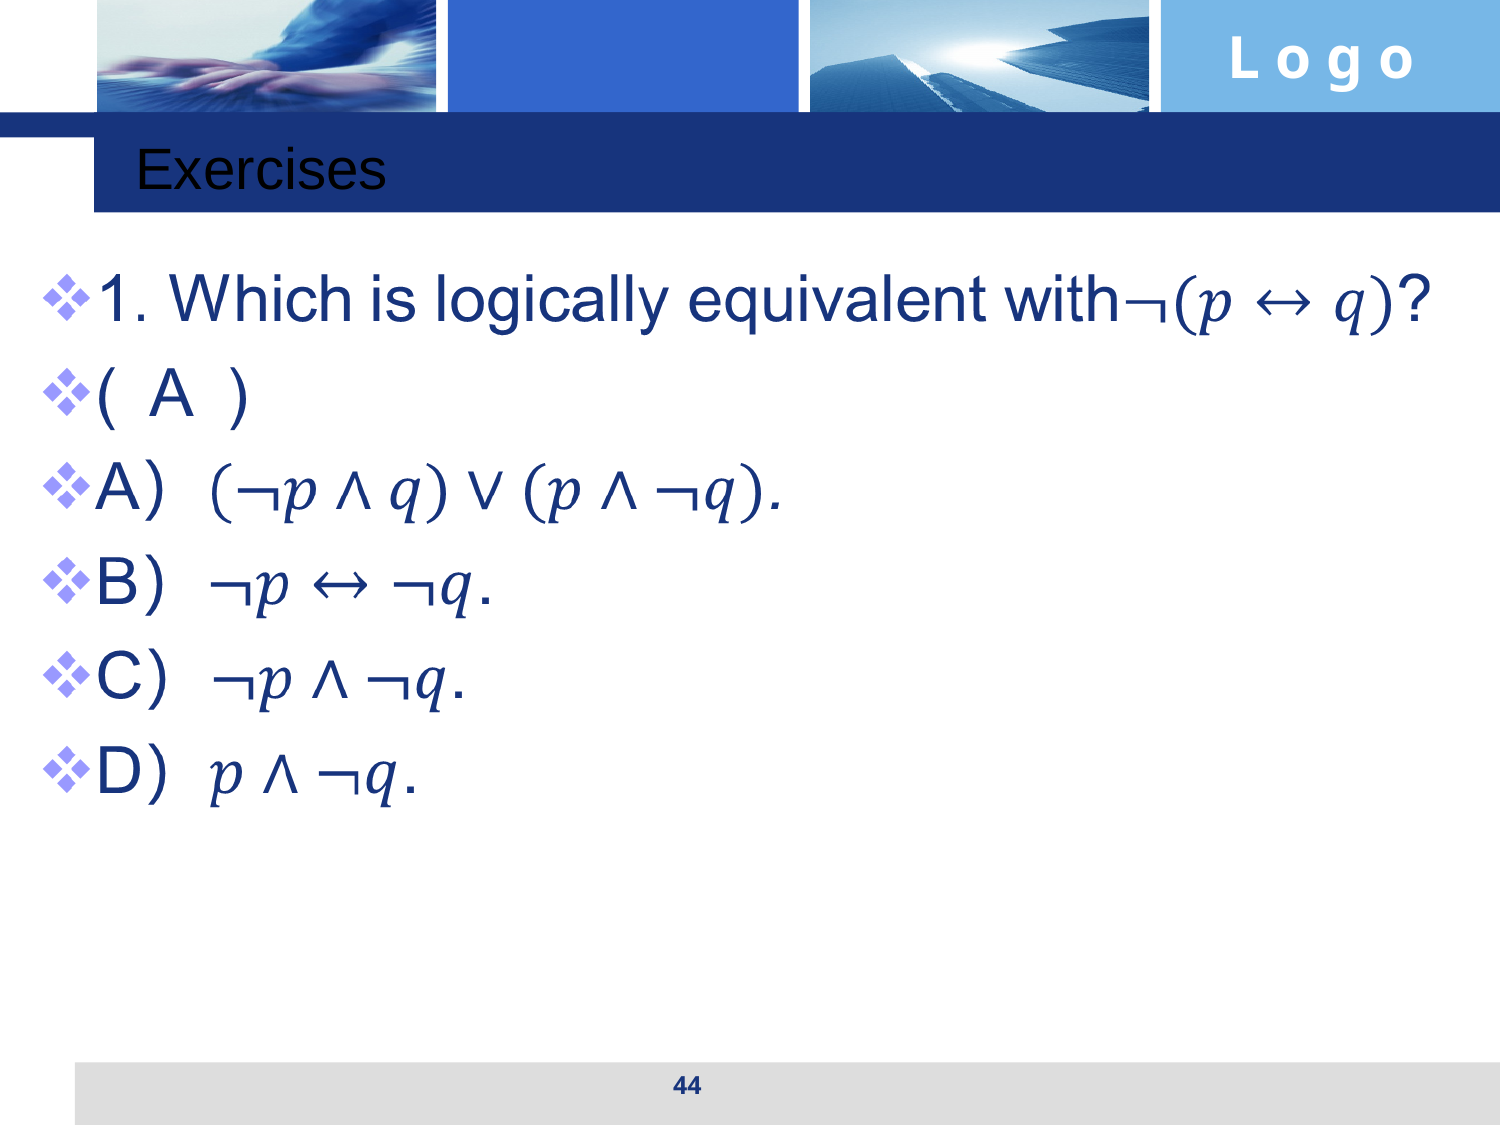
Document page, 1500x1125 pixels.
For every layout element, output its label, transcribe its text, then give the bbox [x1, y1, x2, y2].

title Exercises [120, 120, 1400, 213]
picture [810, 0, 1150, 112]
text_box 44 [512, 1062, 863, 1116]
list [0, 237, 1500, 1013]
picture [97, 0, 437, 112]
